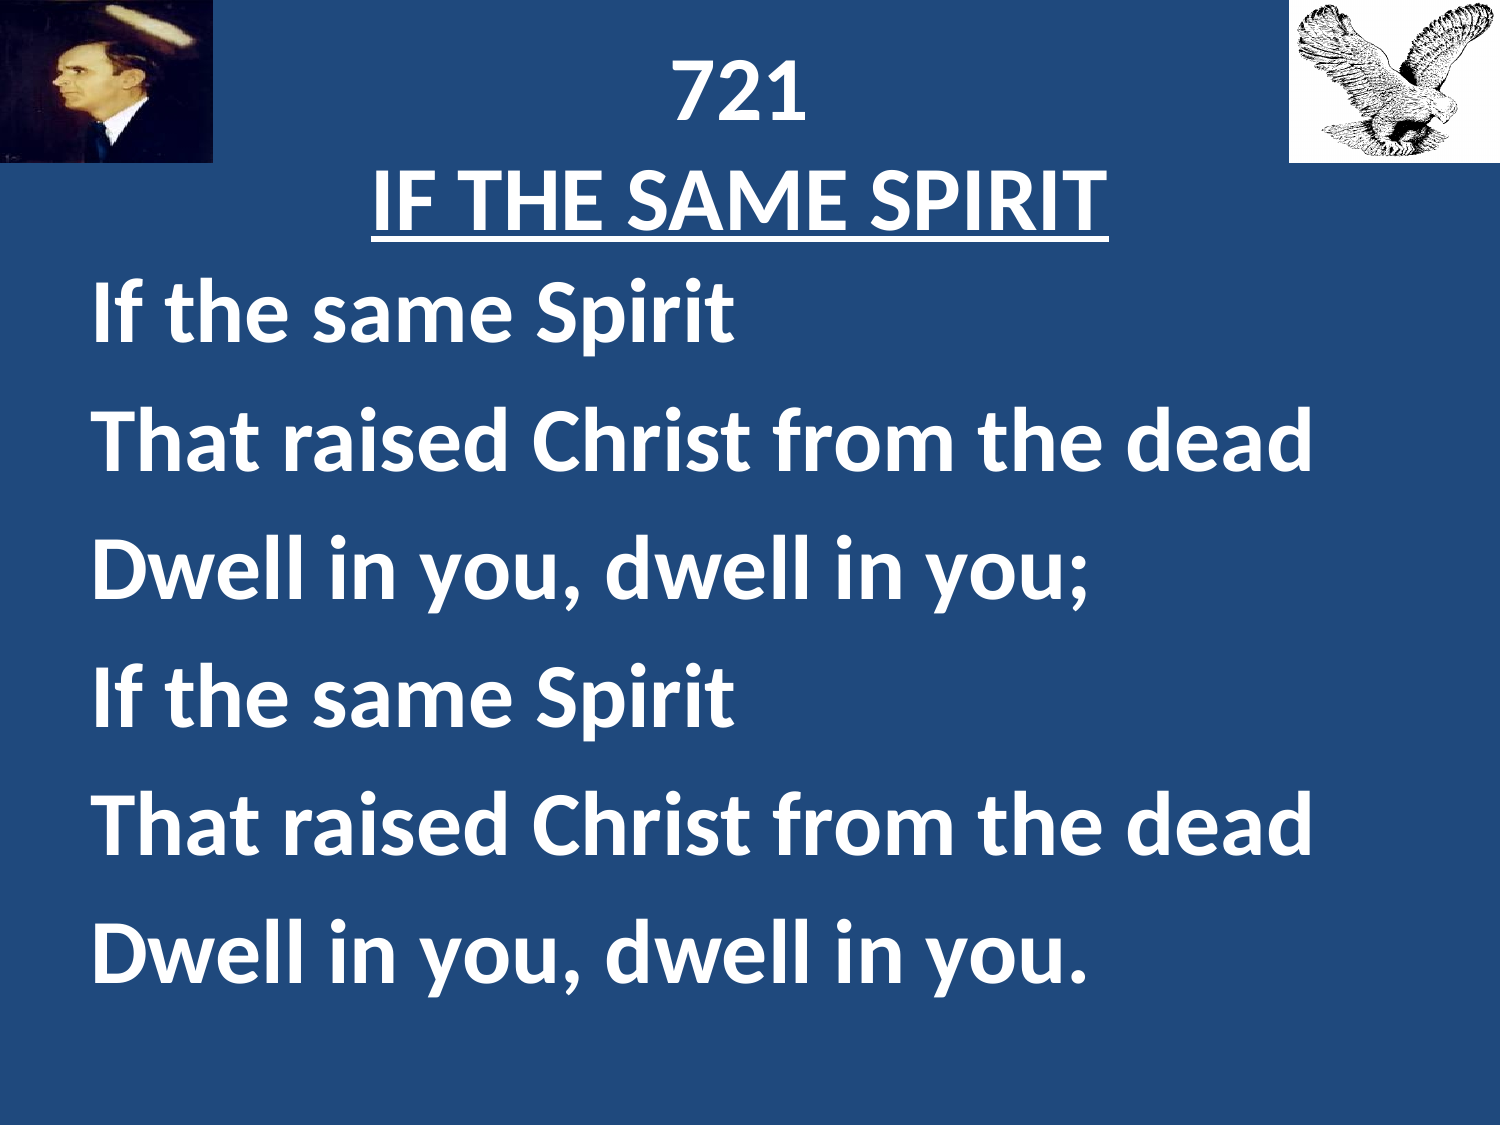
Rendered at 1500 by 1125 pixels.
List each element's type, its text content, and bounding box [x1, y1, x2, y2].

list If the same Spirit That raised Christ from the dead Dwell in you, dwell in you; If the same Spirit That raised Christ from the dead Dwell in you, dwell in you. [75, 243, 1425, 1106]
title 721 IF THE SAME SPIRIT [75, 45, 1425, 233]
picture [0, 0, 213, 163]
picture [1288, 0, 1500, 163]
